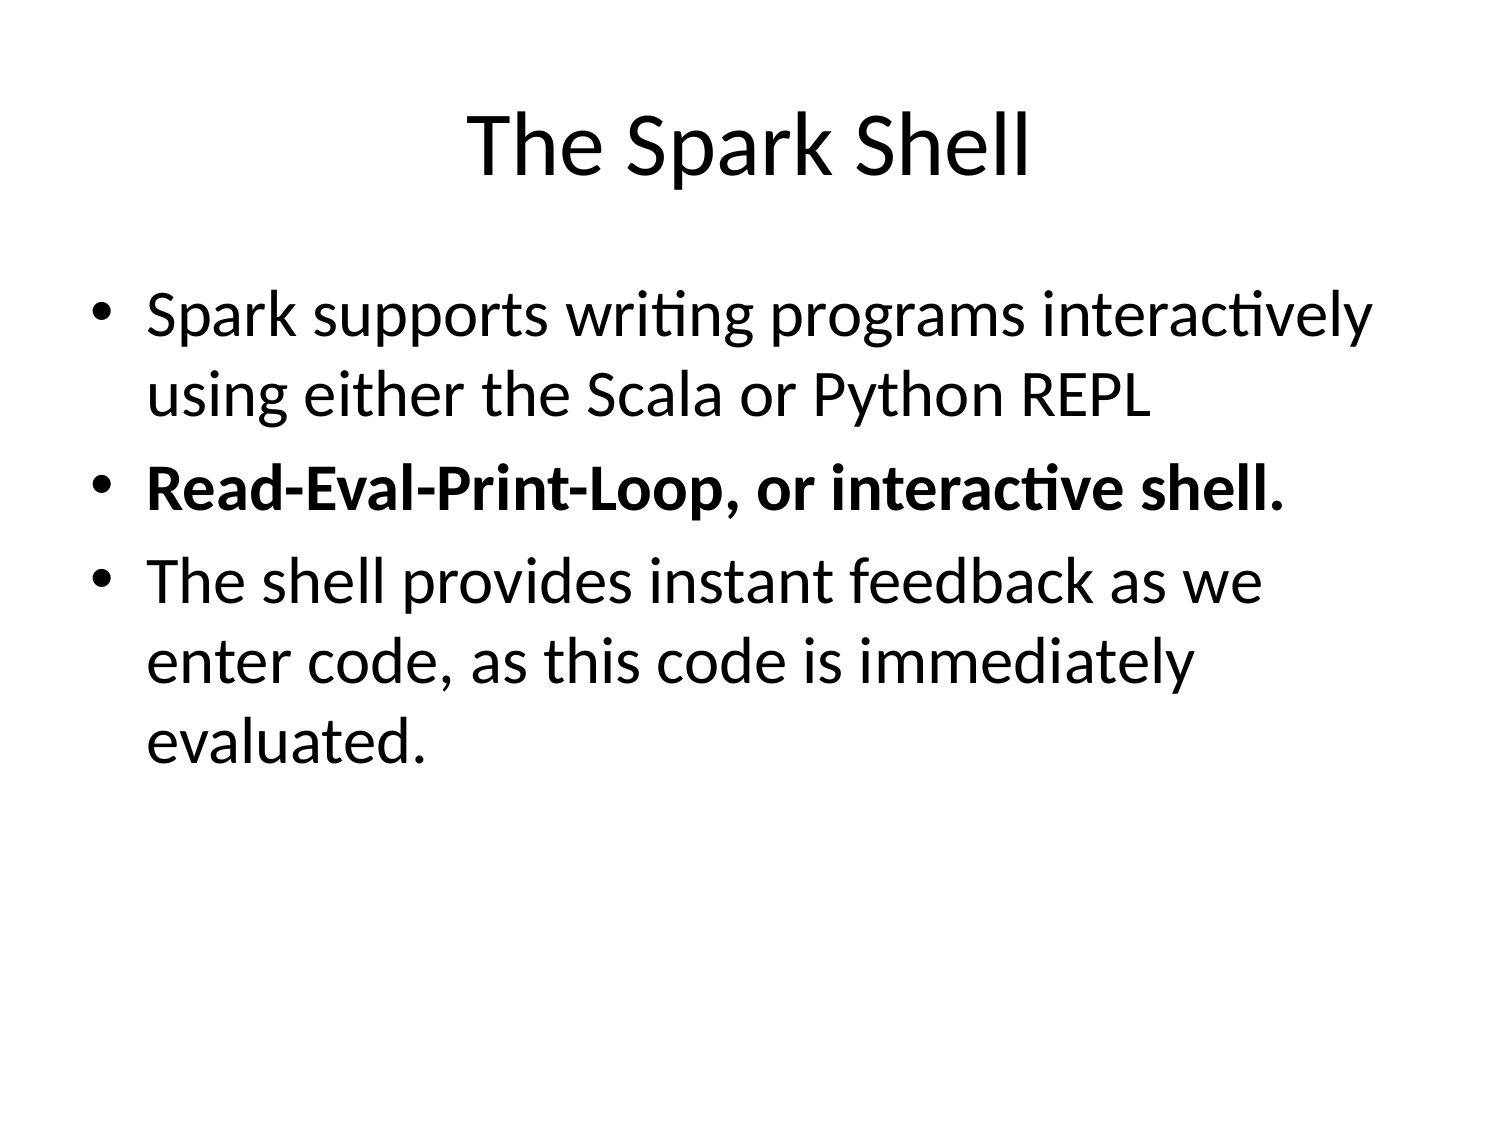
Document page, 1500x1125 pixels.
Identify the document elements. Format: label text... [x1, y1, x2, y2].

list Spark supports writing programs interactively using either the Scala or Python REPL Read-Eval-Print-Loop, or interactive shell. The shell provides instant feedback as we enter code, as this code is immediately evaluated. [75, 262, 1425, 1005]
title The Spark Shell [75, 45, 1425, 233]
